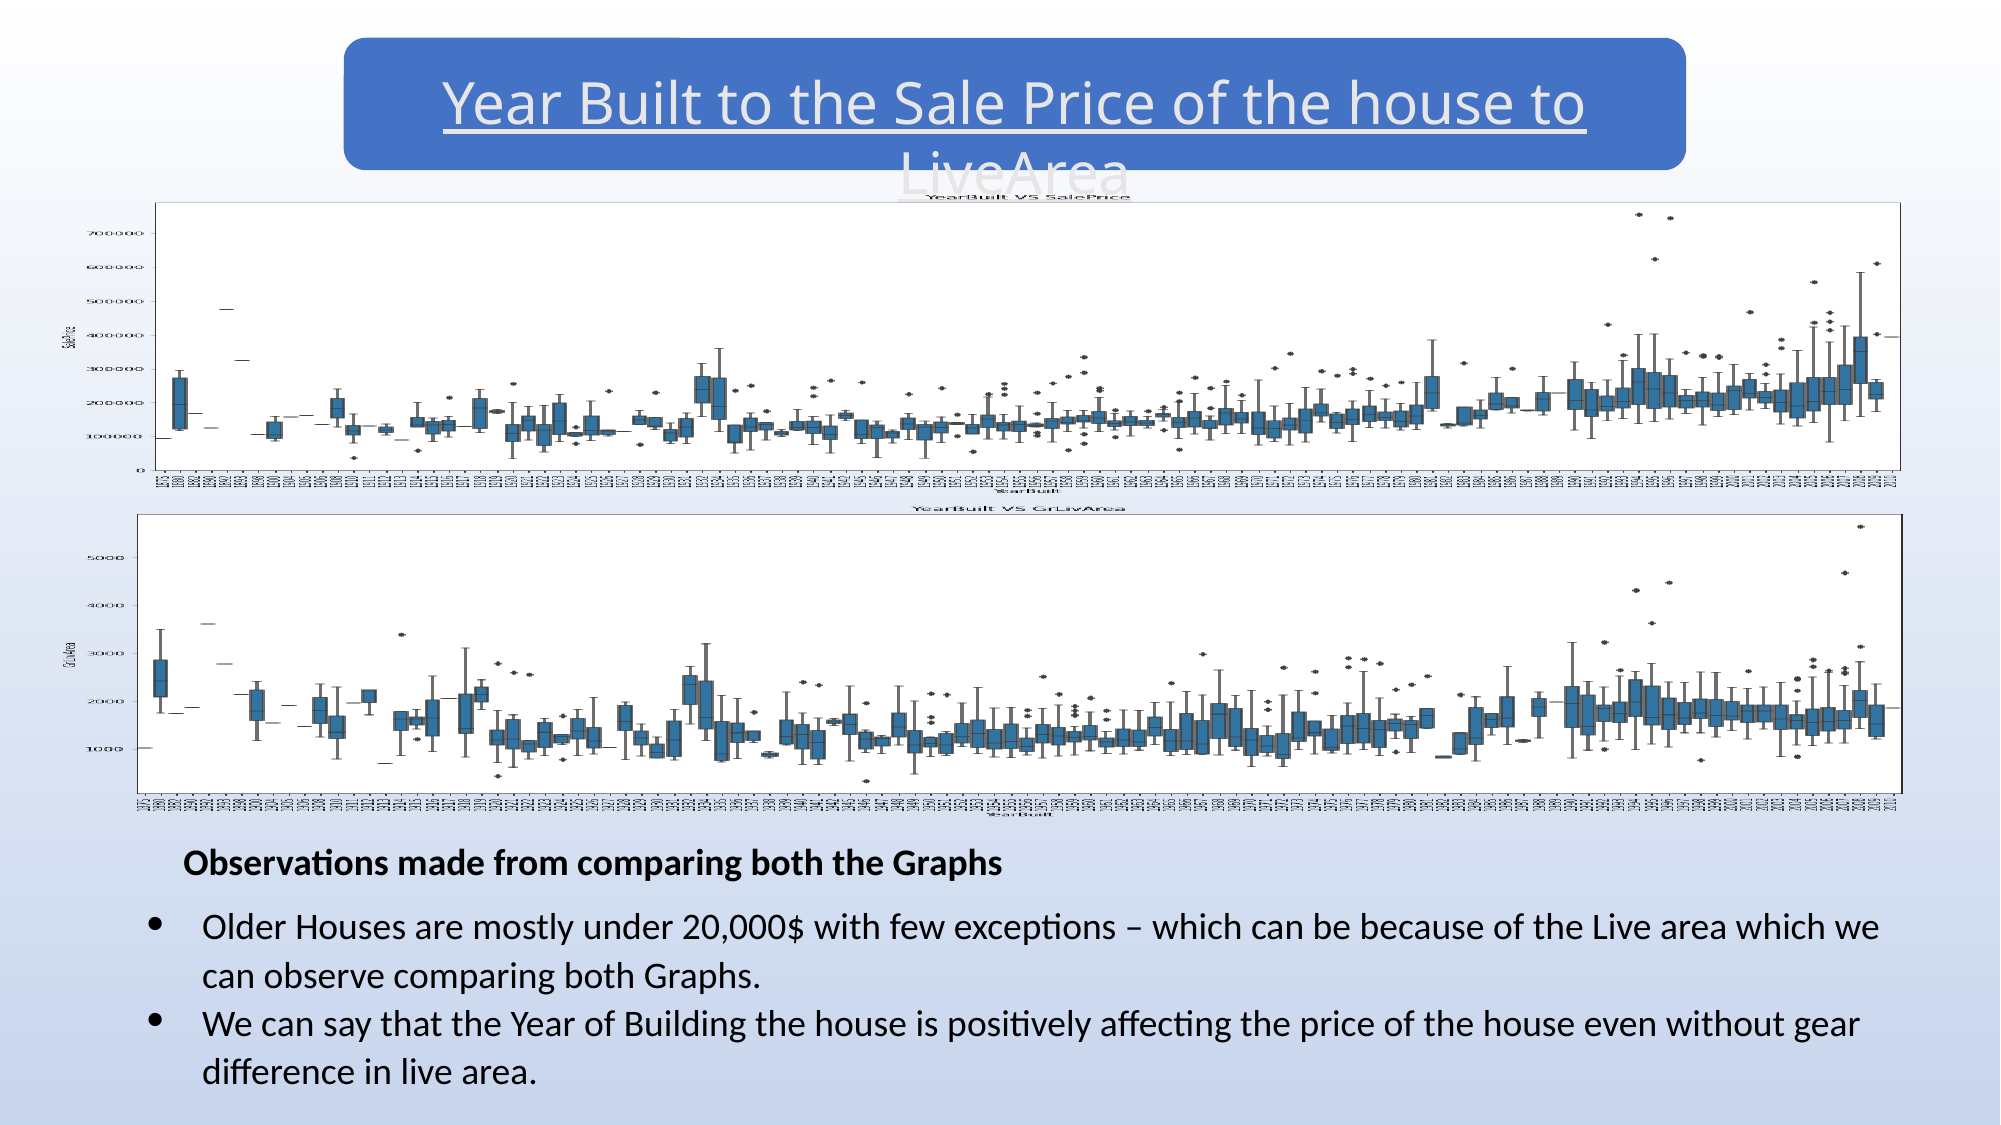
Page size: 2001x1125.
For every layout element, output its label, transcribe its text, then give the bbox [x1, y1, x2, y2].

text_box Year Built to the Sale Price of the house to LiveArea [343, 59, 1687, 191]
text_box Observations made from comparing both the Graphs Older Houses are mostly under 20,000$ with few exceptions – which can be because of the Live area which we can observe comparing both Graphs. We can say that the Year of Building the house is positively affecting the price of the house even without gear difference in live area. [130, 827, 1899, 1100]
text_box [342, 36, 1688, 152]
picture [52, 502, 1911, 821]
picture [52, 191, 1911, 497]
